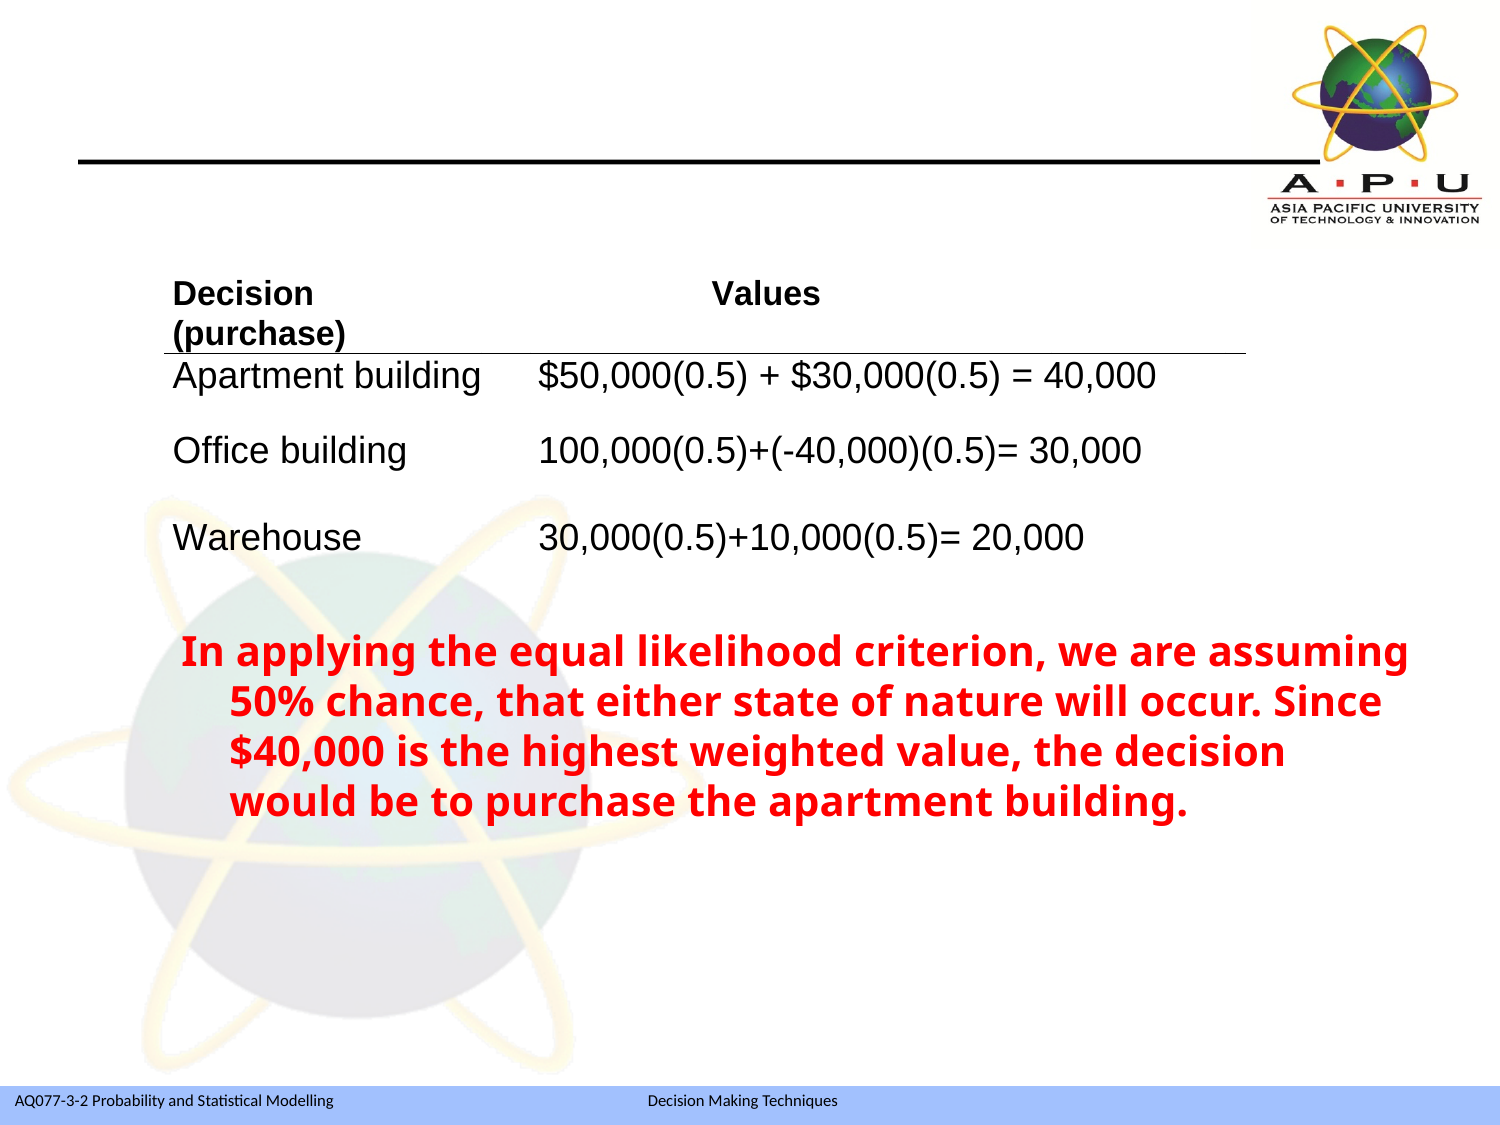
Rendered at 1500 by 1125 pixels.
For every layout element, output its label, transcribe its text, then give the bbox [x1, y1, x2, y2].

text_box In applying the equal likelihood criterion, we are assuming 50% chance, that either state of nature will occur. Since $40,000 is the highest weighted value, the decision would be to purchase the apartment building. [139, 617, 1428, 942]
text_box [151, 209, 1353, 701]
picture [1251, 0, 1500, 249]
